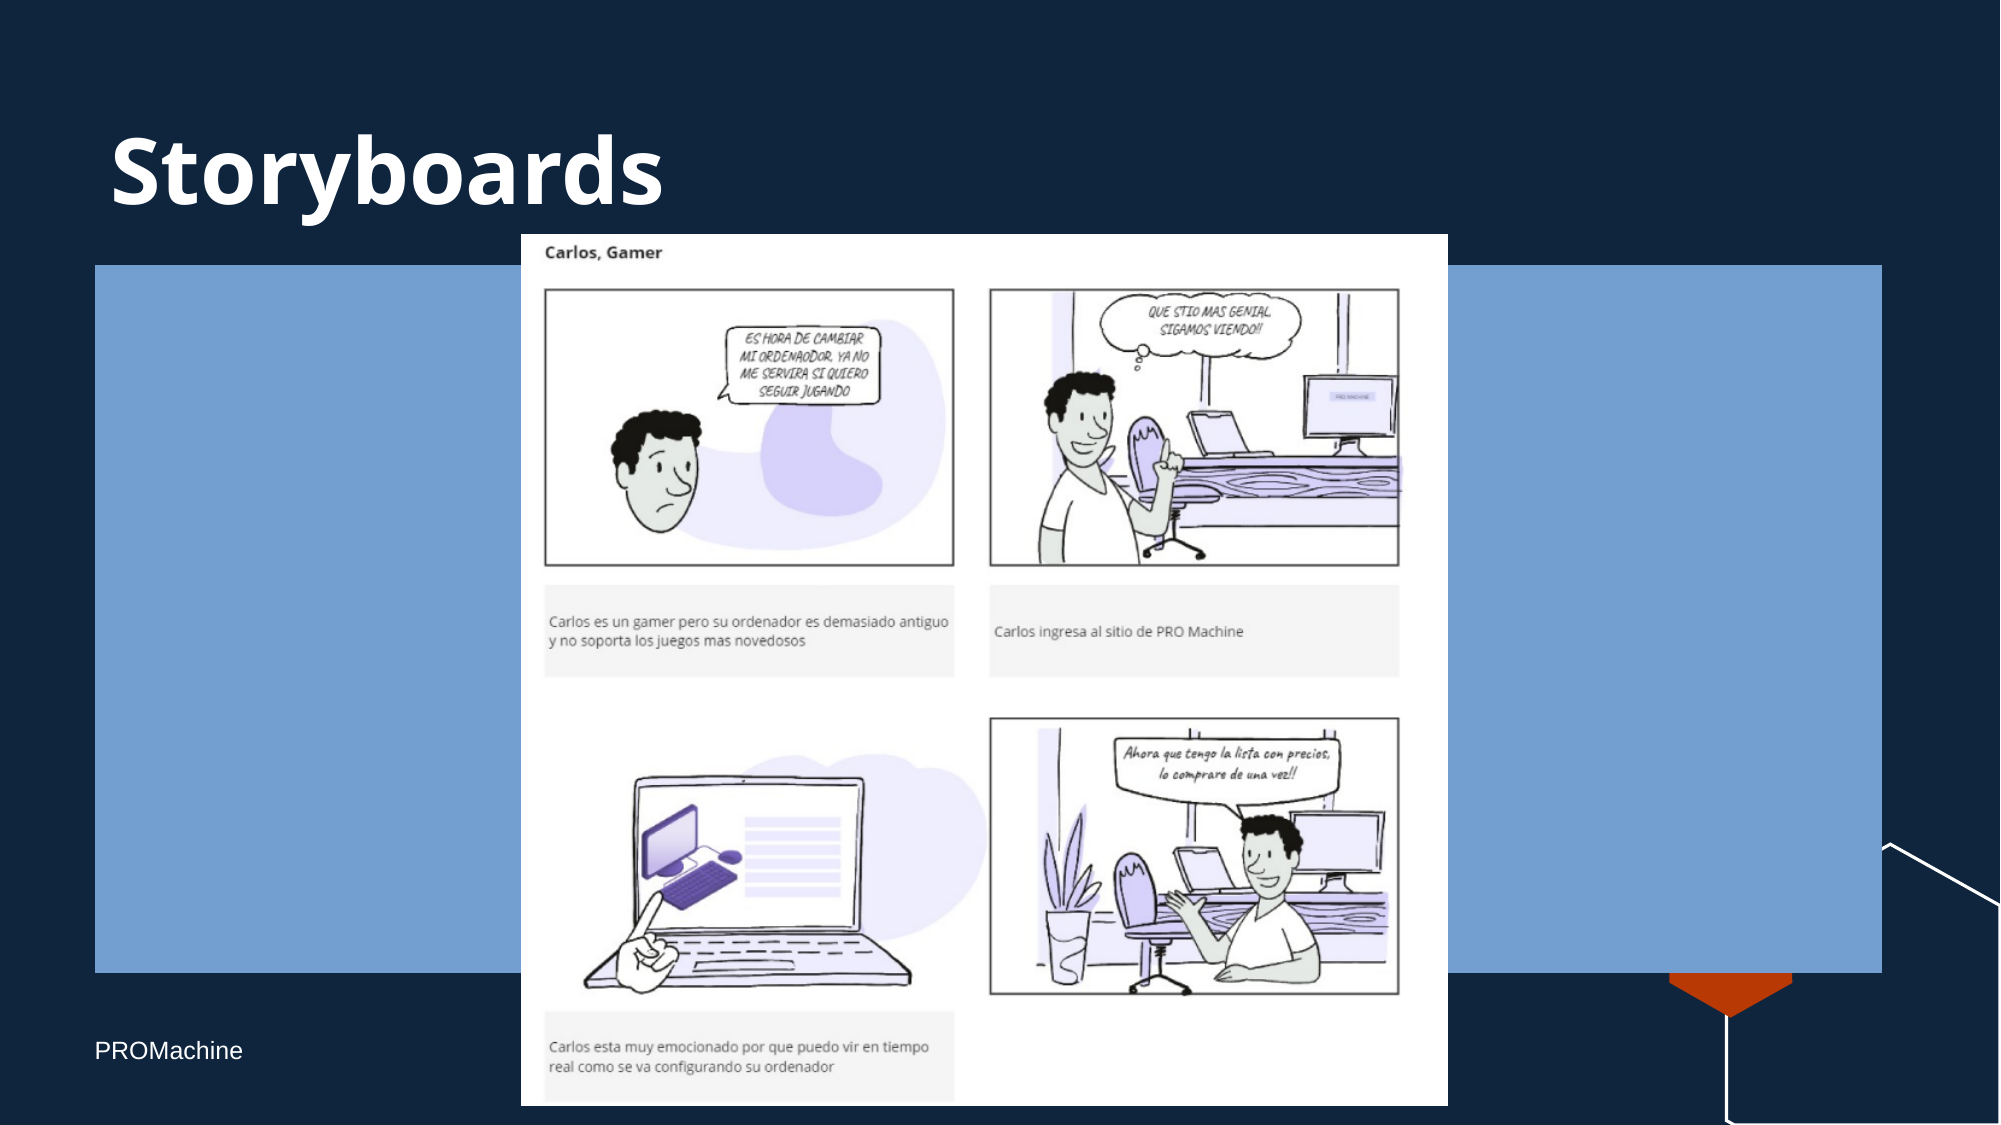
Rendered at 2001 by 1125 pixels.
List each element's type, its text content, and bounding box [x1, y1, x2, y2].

title Storyboards [95, 118, 1882, 265]
picture [520, 234, 1448, 1106]
footer PROMachine [79, 1020, 515, 1080]
